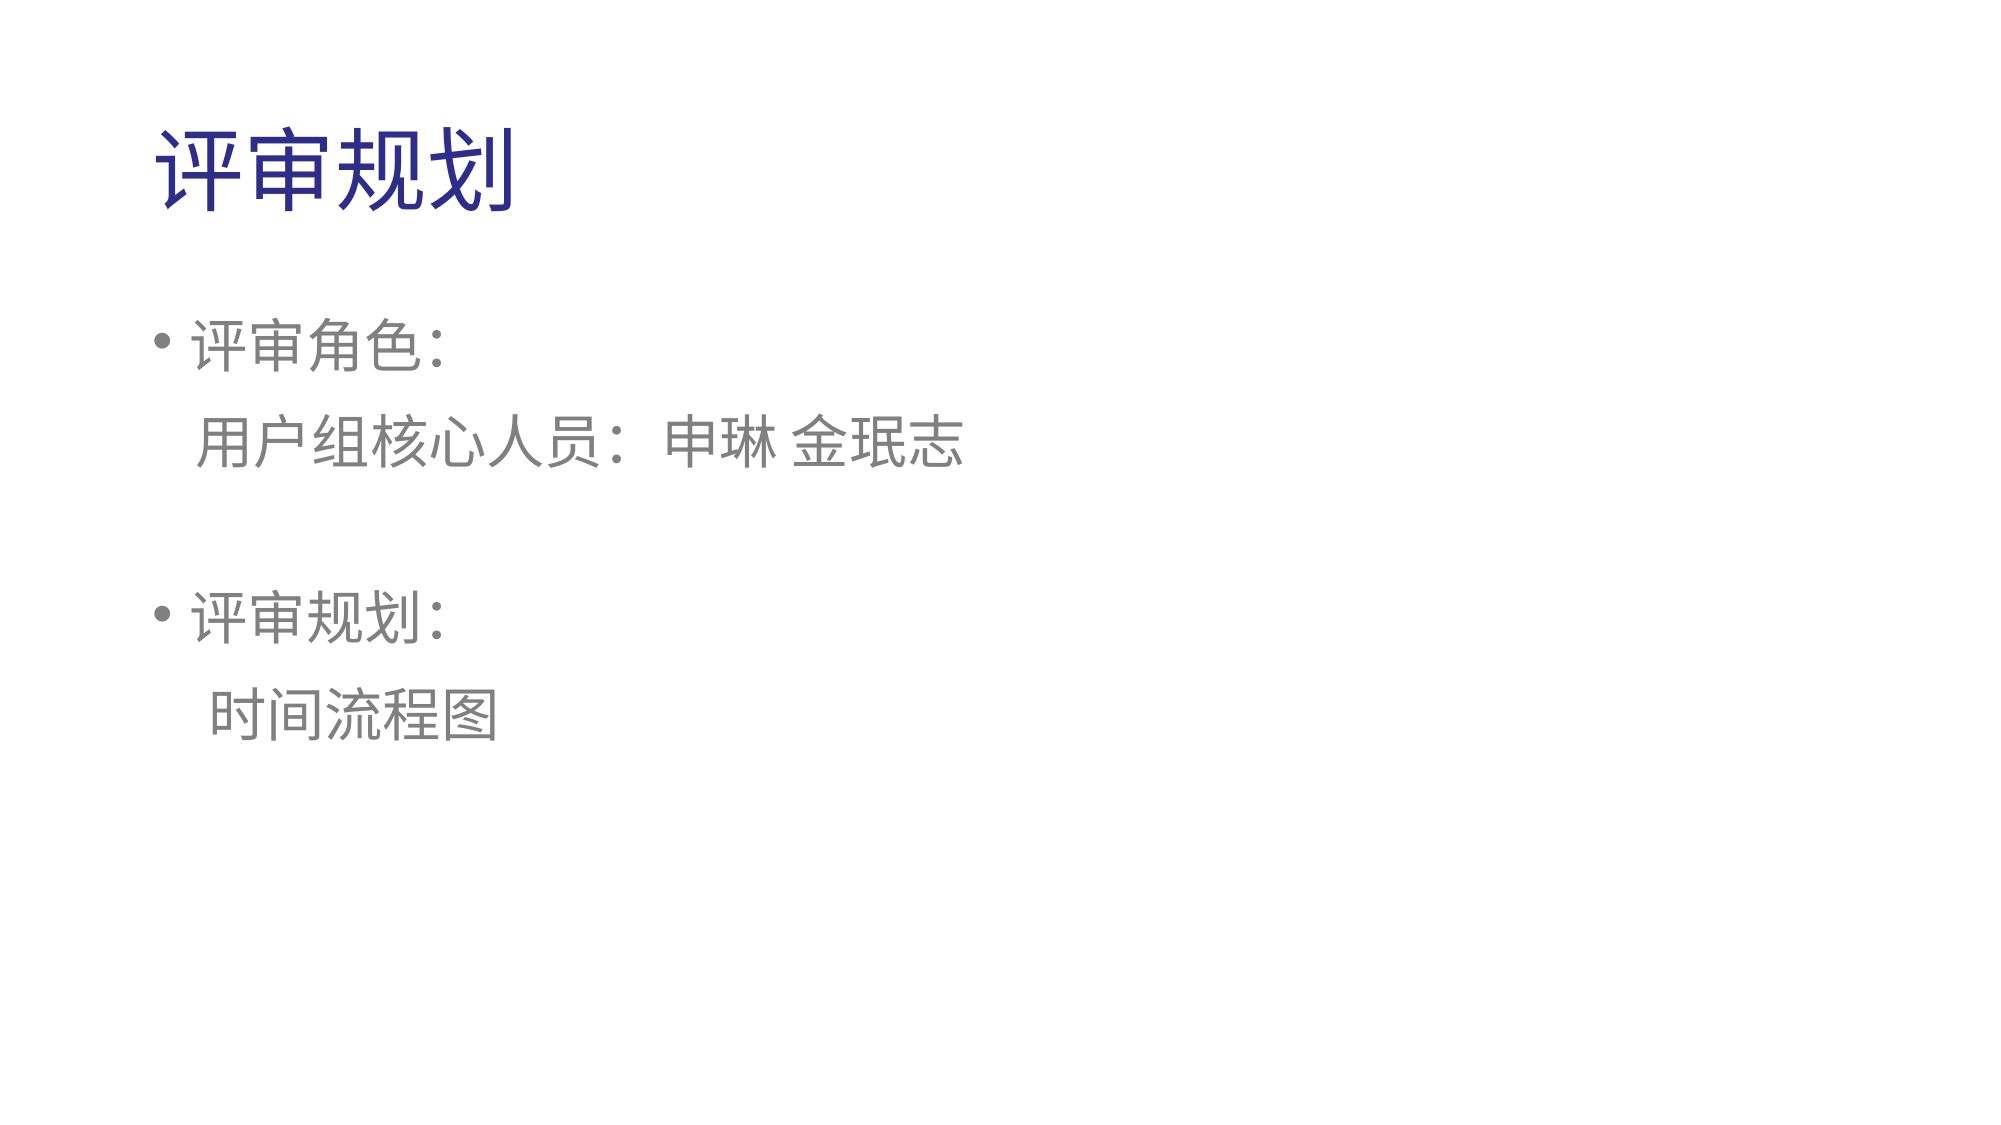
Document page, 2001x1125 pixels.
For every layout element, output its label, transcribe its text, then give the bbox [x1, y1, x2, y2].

text_box 评审角色： 用户组核心人员：申琳 金珉志 评审规划： 时间流程图 [137, 299, 1863, 1014]
text_box 评审规划 [137, 59, 1863, 277]
